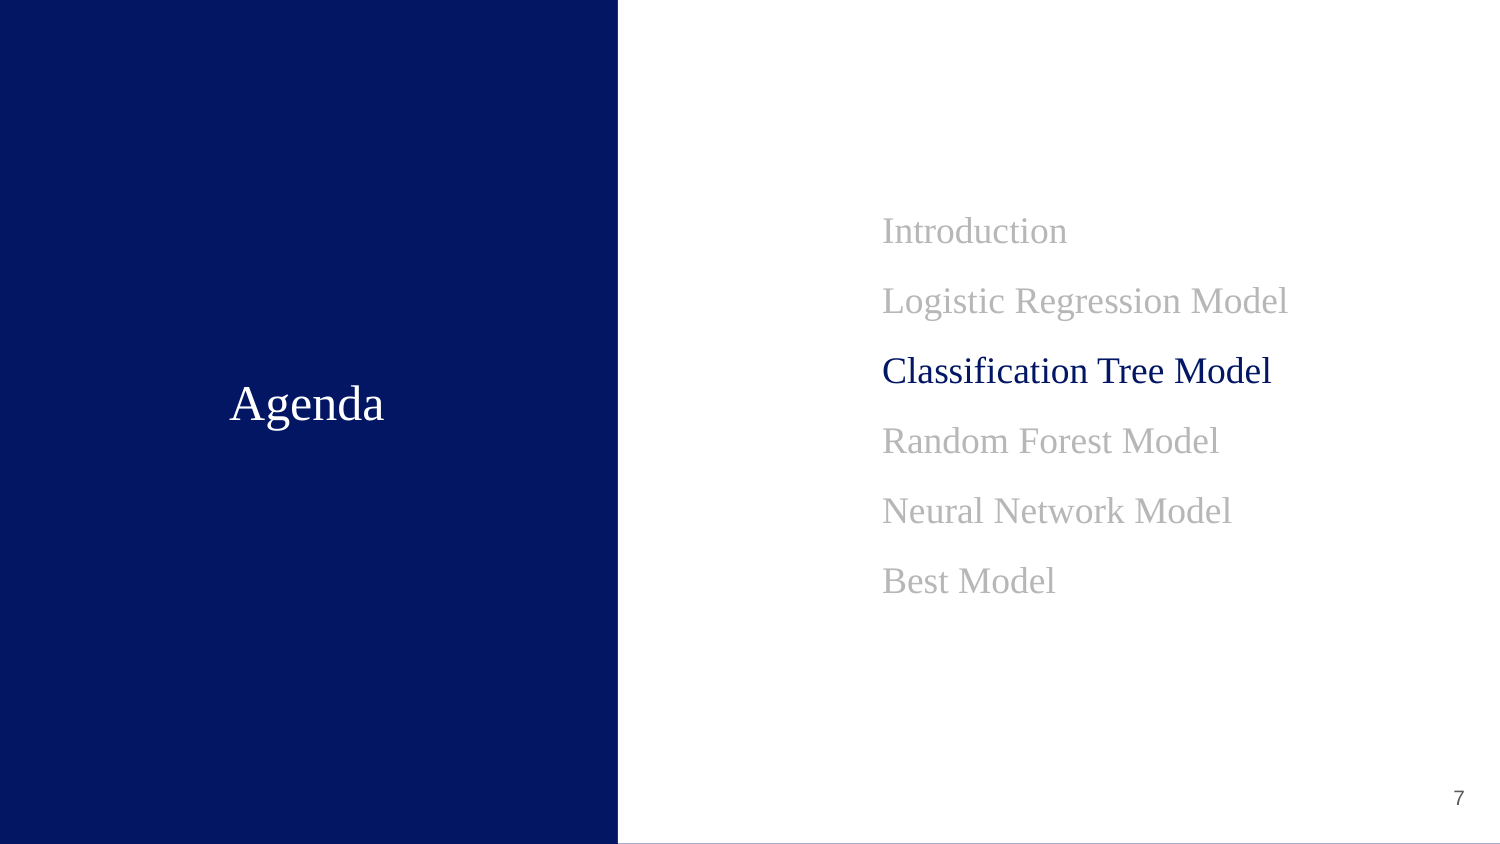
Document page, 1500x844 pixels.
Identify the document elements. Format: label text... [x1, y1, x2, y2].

list Introduction Logistic Regression Model Classification Tree Model Random Forest Model Neural Network Model Best Model [867, 100, 1378, 707]
slide_number ‹#› [1389, 764, 1480, 830]
title Agenda [0, 202, 614, 446]
